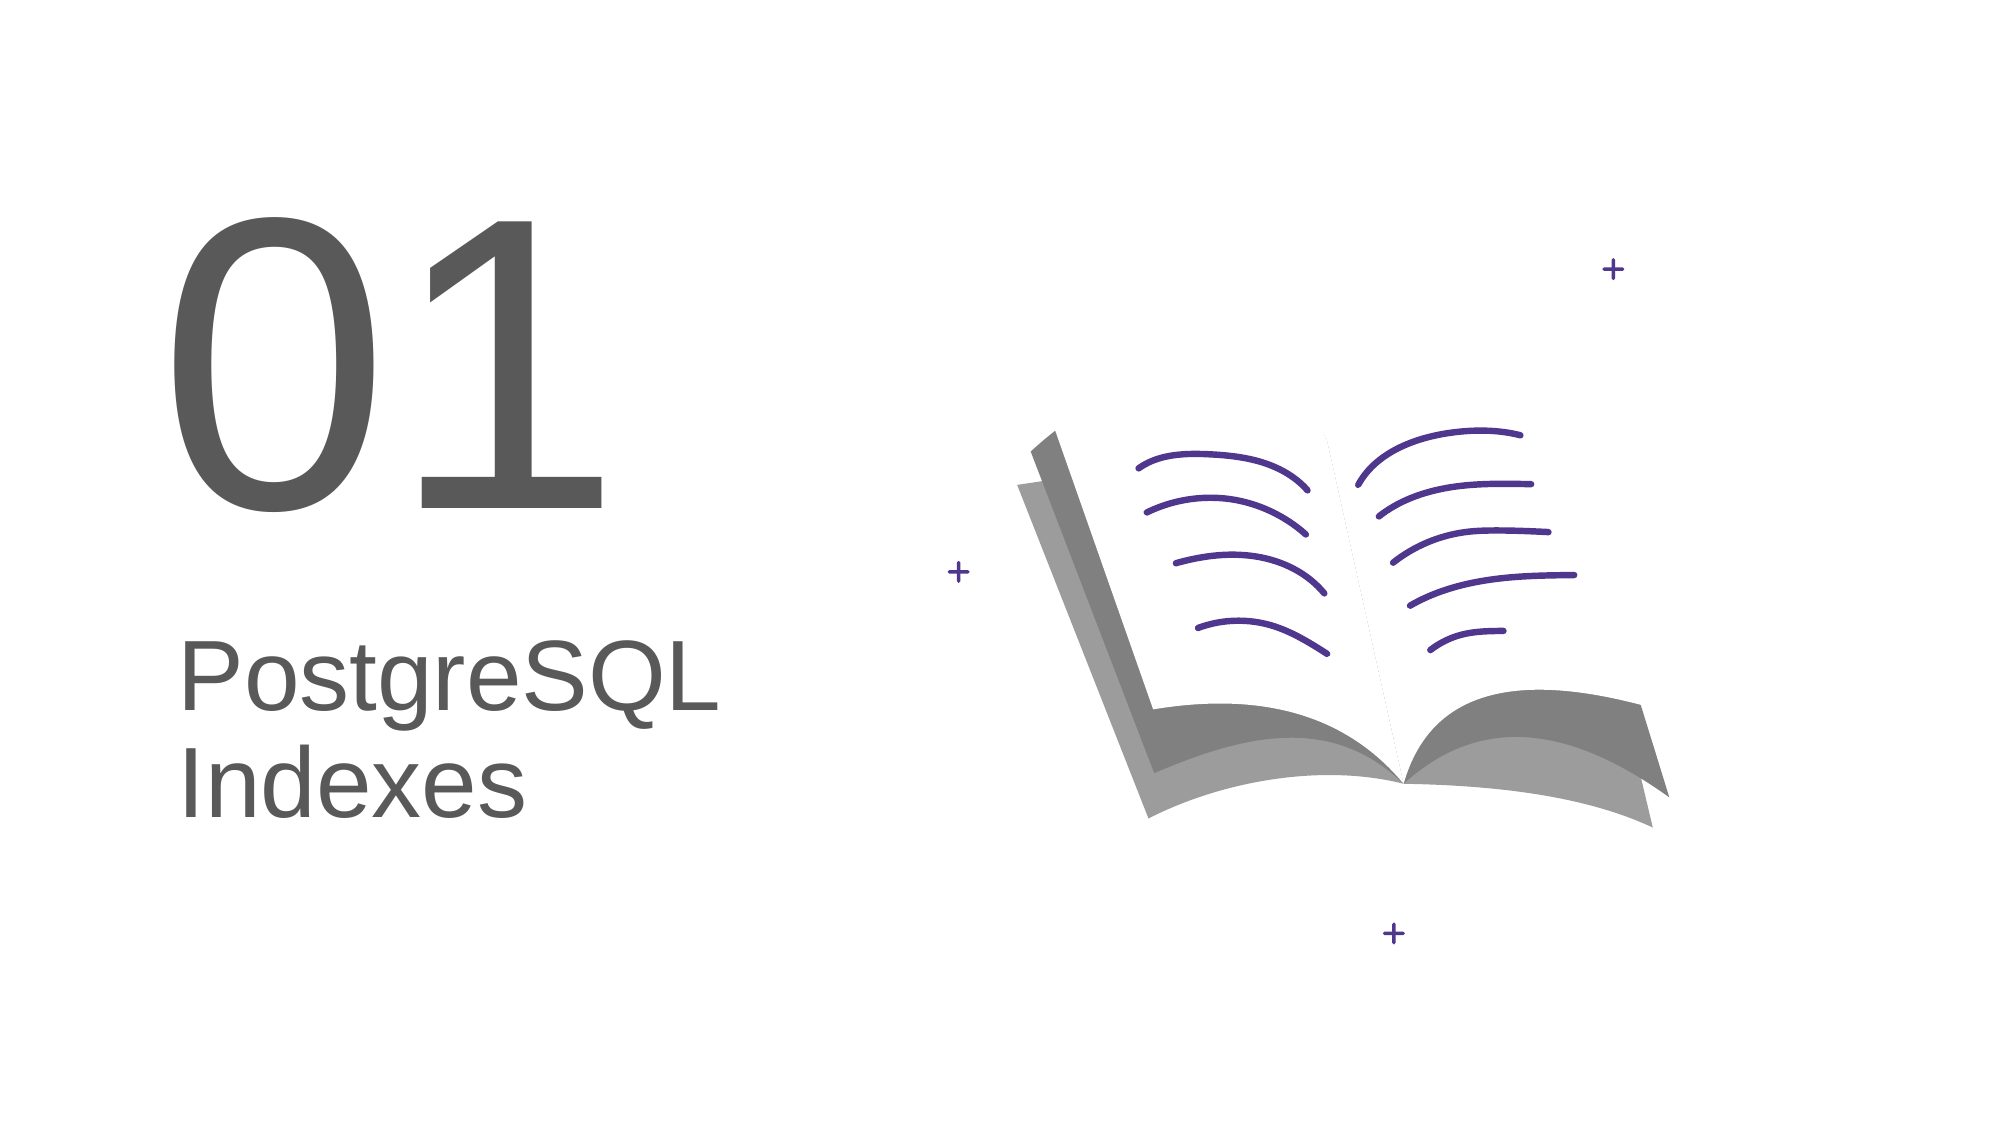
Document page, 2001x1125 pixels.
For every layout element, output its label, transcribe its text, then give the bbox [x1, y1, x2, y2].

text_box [1602, 257, 1625, 281]
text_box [1382, 922, 1406, 945]
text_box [1017, 353, 1670, 828]
title 01 [138, 118, 725, 619]
title PostgreSQL Indexes [157, 600, 744, 864]
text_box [947, 560, 970, 583]
